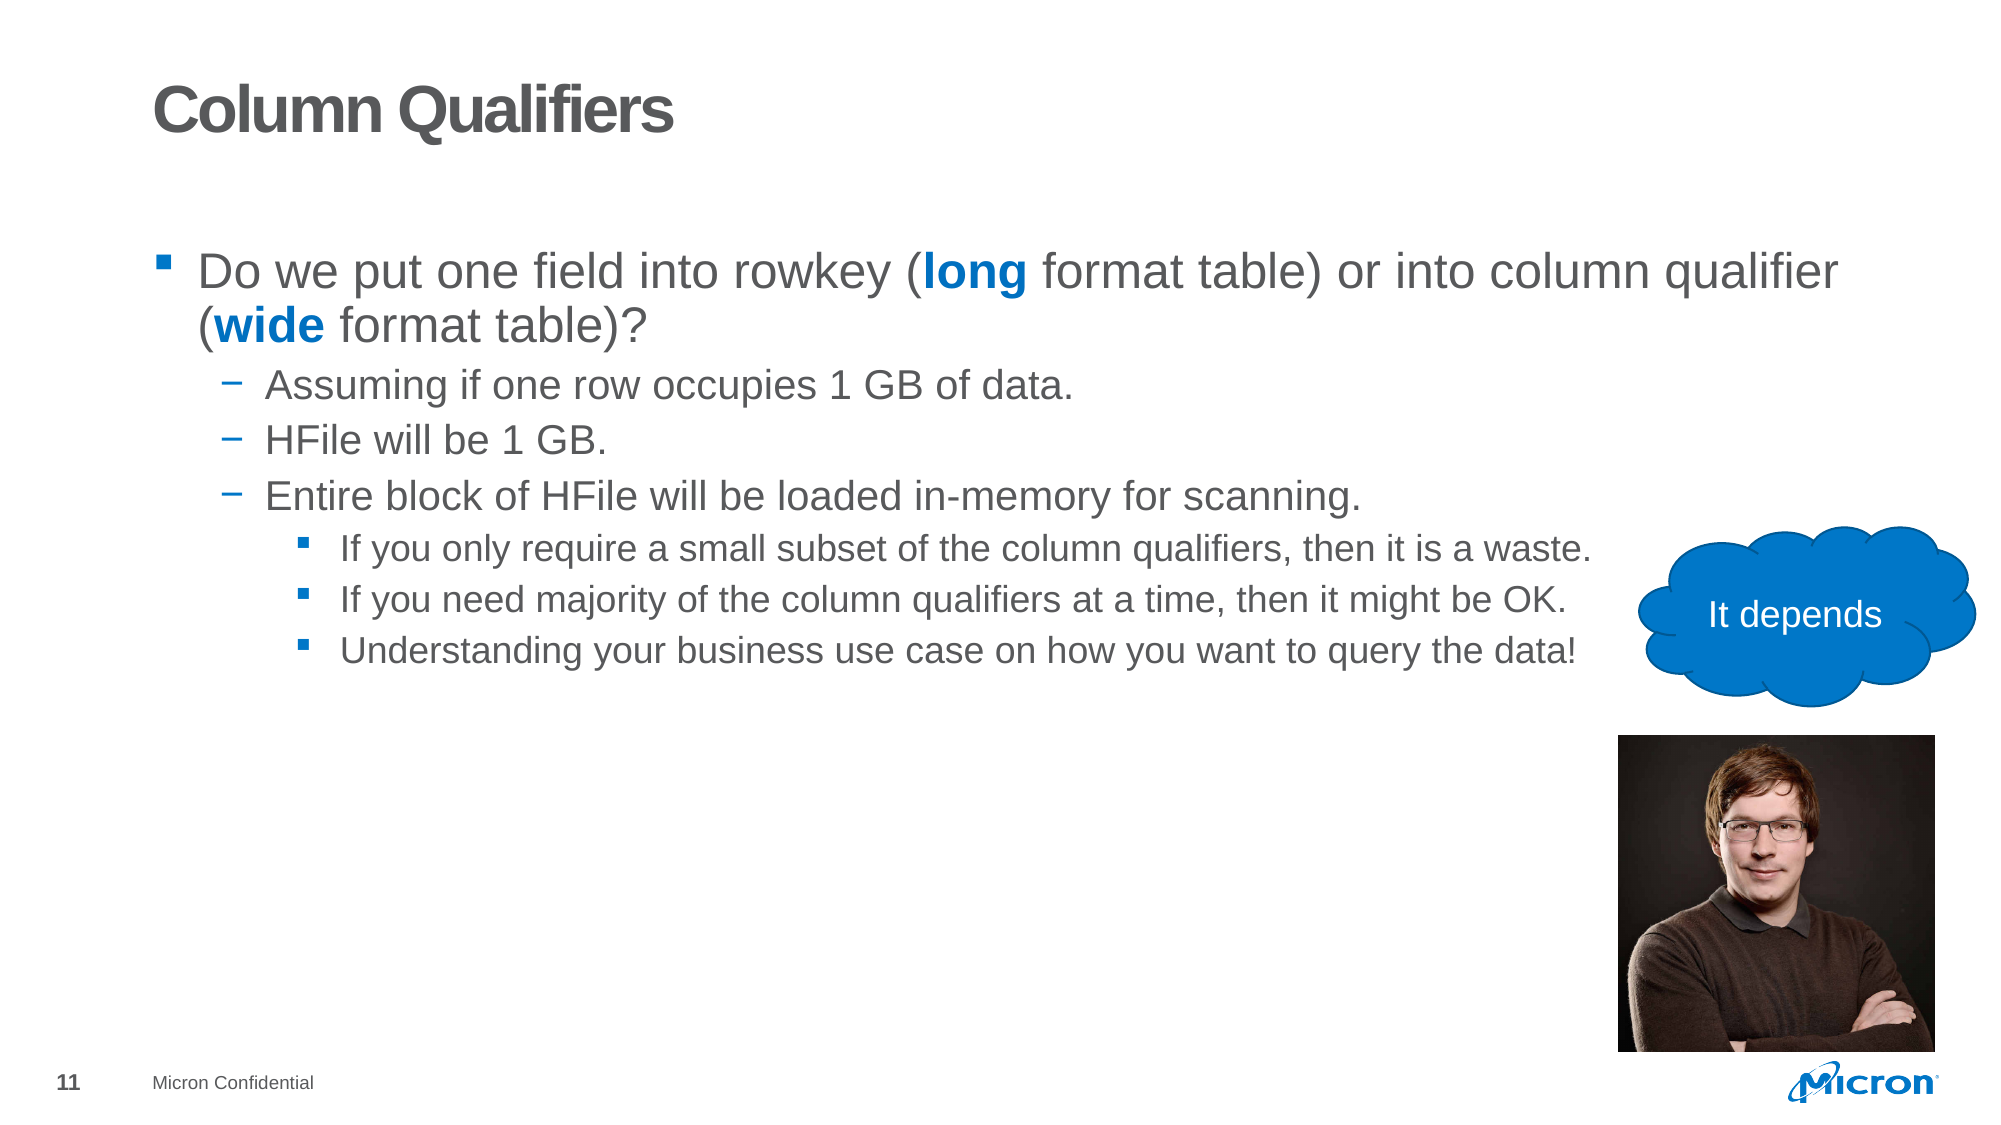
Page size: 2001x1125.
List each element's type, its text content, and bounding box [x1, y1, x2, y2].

footer Micron Confidential [138, 1051, 366, 1112]
picture [1618, 735, 1935, 1052]
text_box It depends [1638, 526, 1977, 708]
list Do we put one field into rowkey (long format table) or into column qualifier (wide format table)? Assuming if one row occupies 1 GB of data. HFile will be 1 GB. Entire block of HFile will be loaded in-memory for scanning. If you only require a small subset of the column qualifiers, then it is a waste. If you need majority of the column qualifiers at a time, then it might be OK. Understanding your business use case on how you want to query the data! [137, 237, 1863, 1014]
title Column Qualifiers [137, 59, 1863, 163]
slide_number 11 [0, 1051, 138, 1112]
picture [1788, 1061, 1939, 1103]
